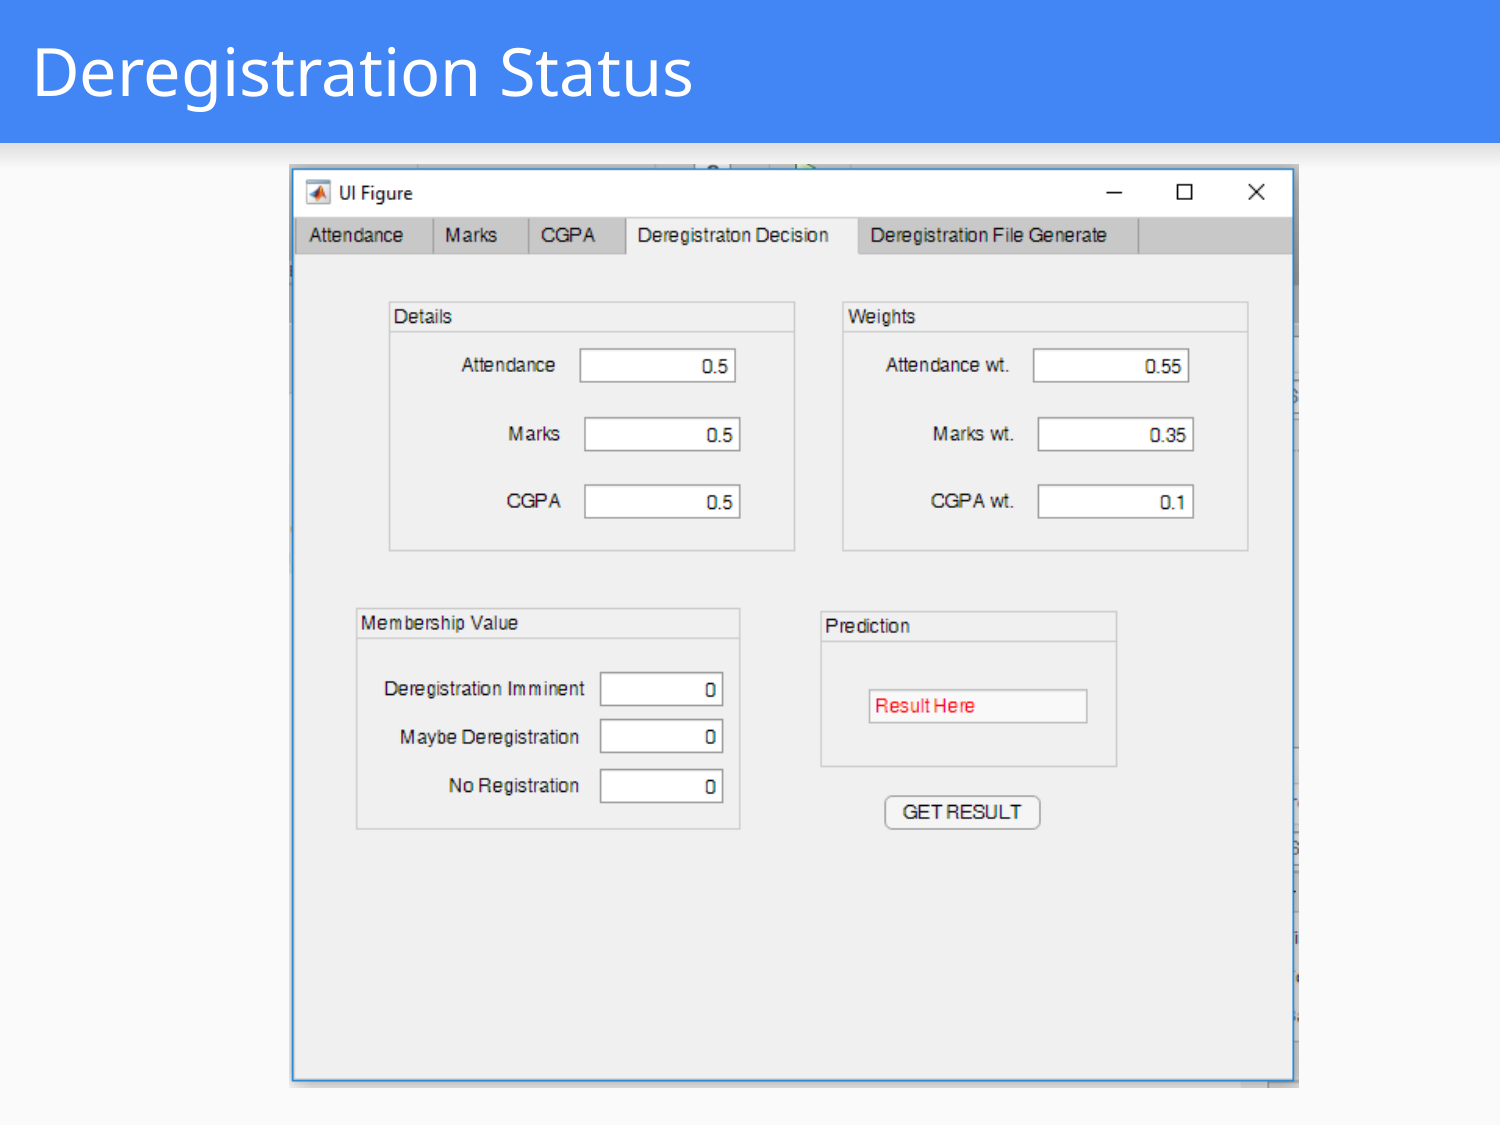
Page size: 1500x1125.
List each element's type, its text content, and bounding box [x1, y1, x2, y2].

title Deregistration Status [16, 3, 1464, 136]
picture [288, 163, 1299, 1088]
